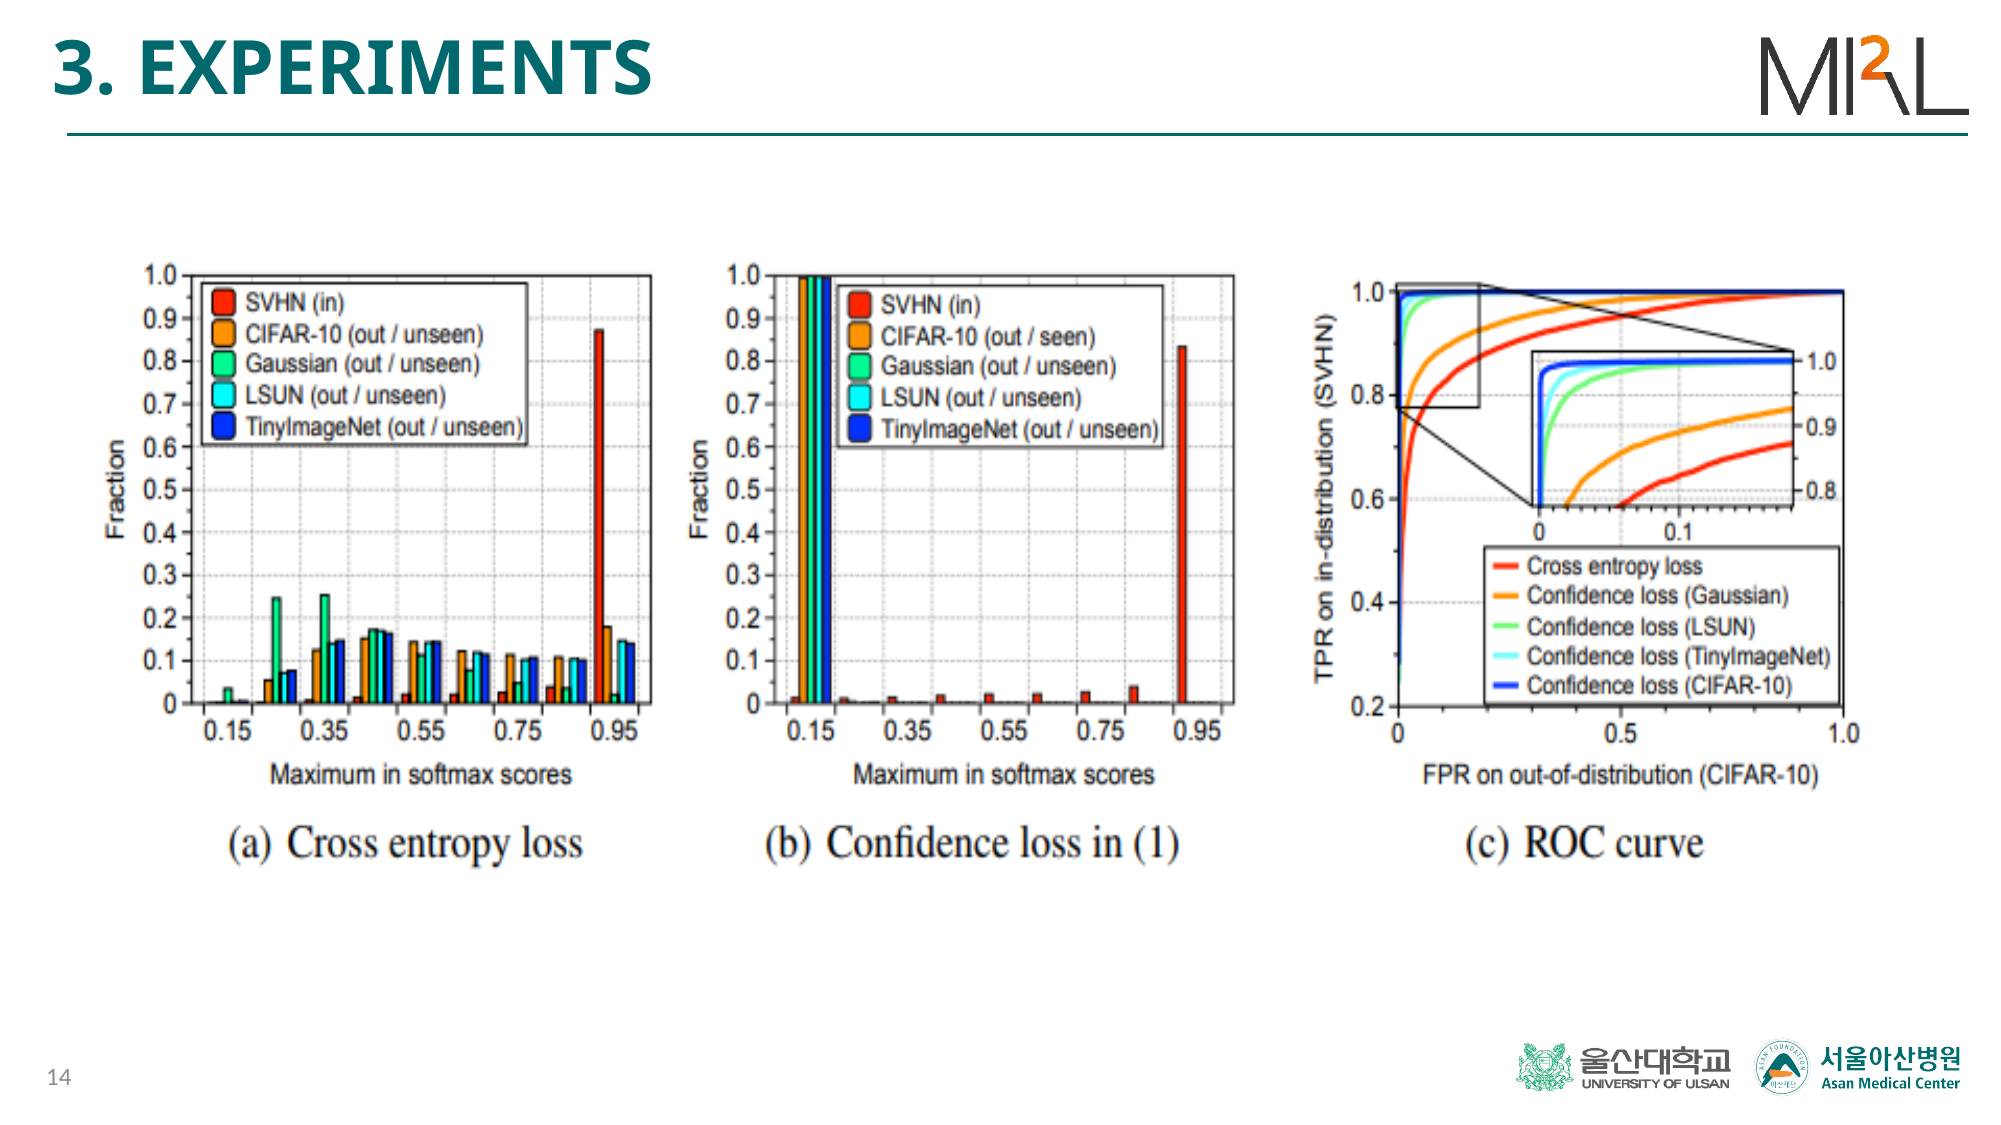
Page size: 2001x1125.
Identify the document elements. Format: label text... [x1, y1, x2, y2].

slide_number 14 [31, 1045, 482, 1106]
picture [1749, 1036, 1969, 1098]
text_box 3. EXPERIMENTS [31, 12, 2000, 134]
picture [74, 212, 1891, 909]
picture [1513, 1041, 1733, 1093]
